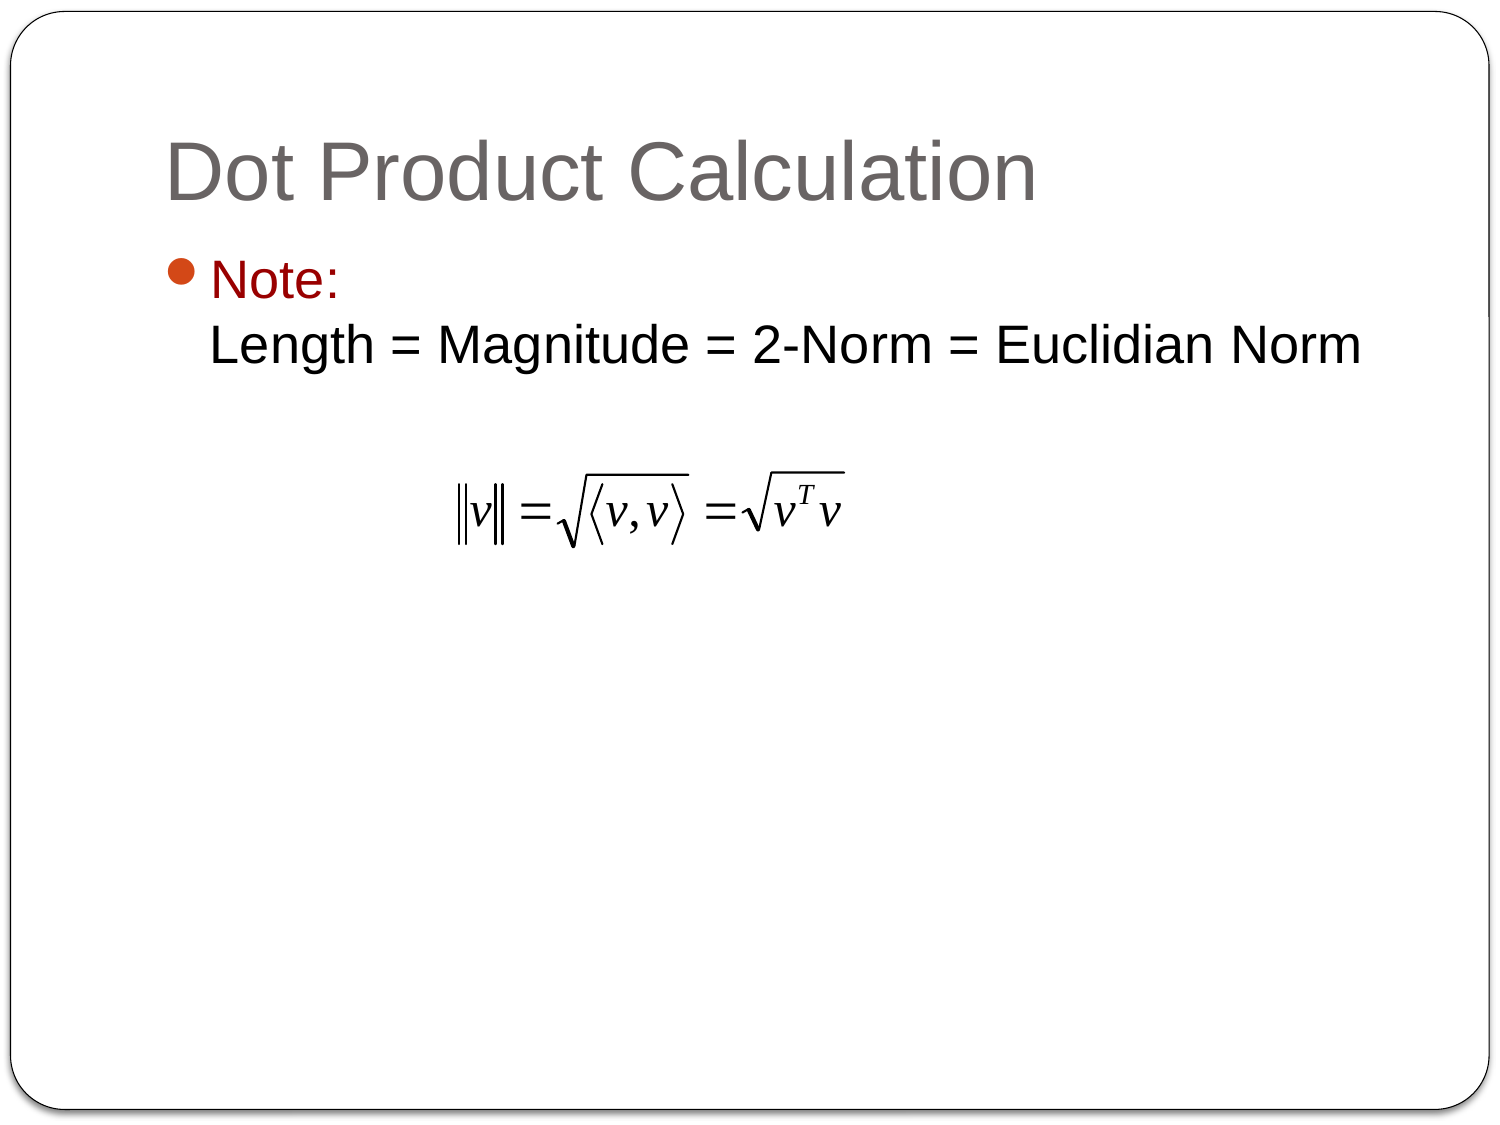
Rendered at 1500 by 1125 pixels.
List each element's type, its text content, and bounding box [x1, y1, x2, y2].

list Note: Length = Magnitude = 2-Norm = Euclidian Norm [150, 237, 1425, 988]
title Dot Product Calculation [150, 45, 1425, 233]
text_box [449, 459, 854, 561]
